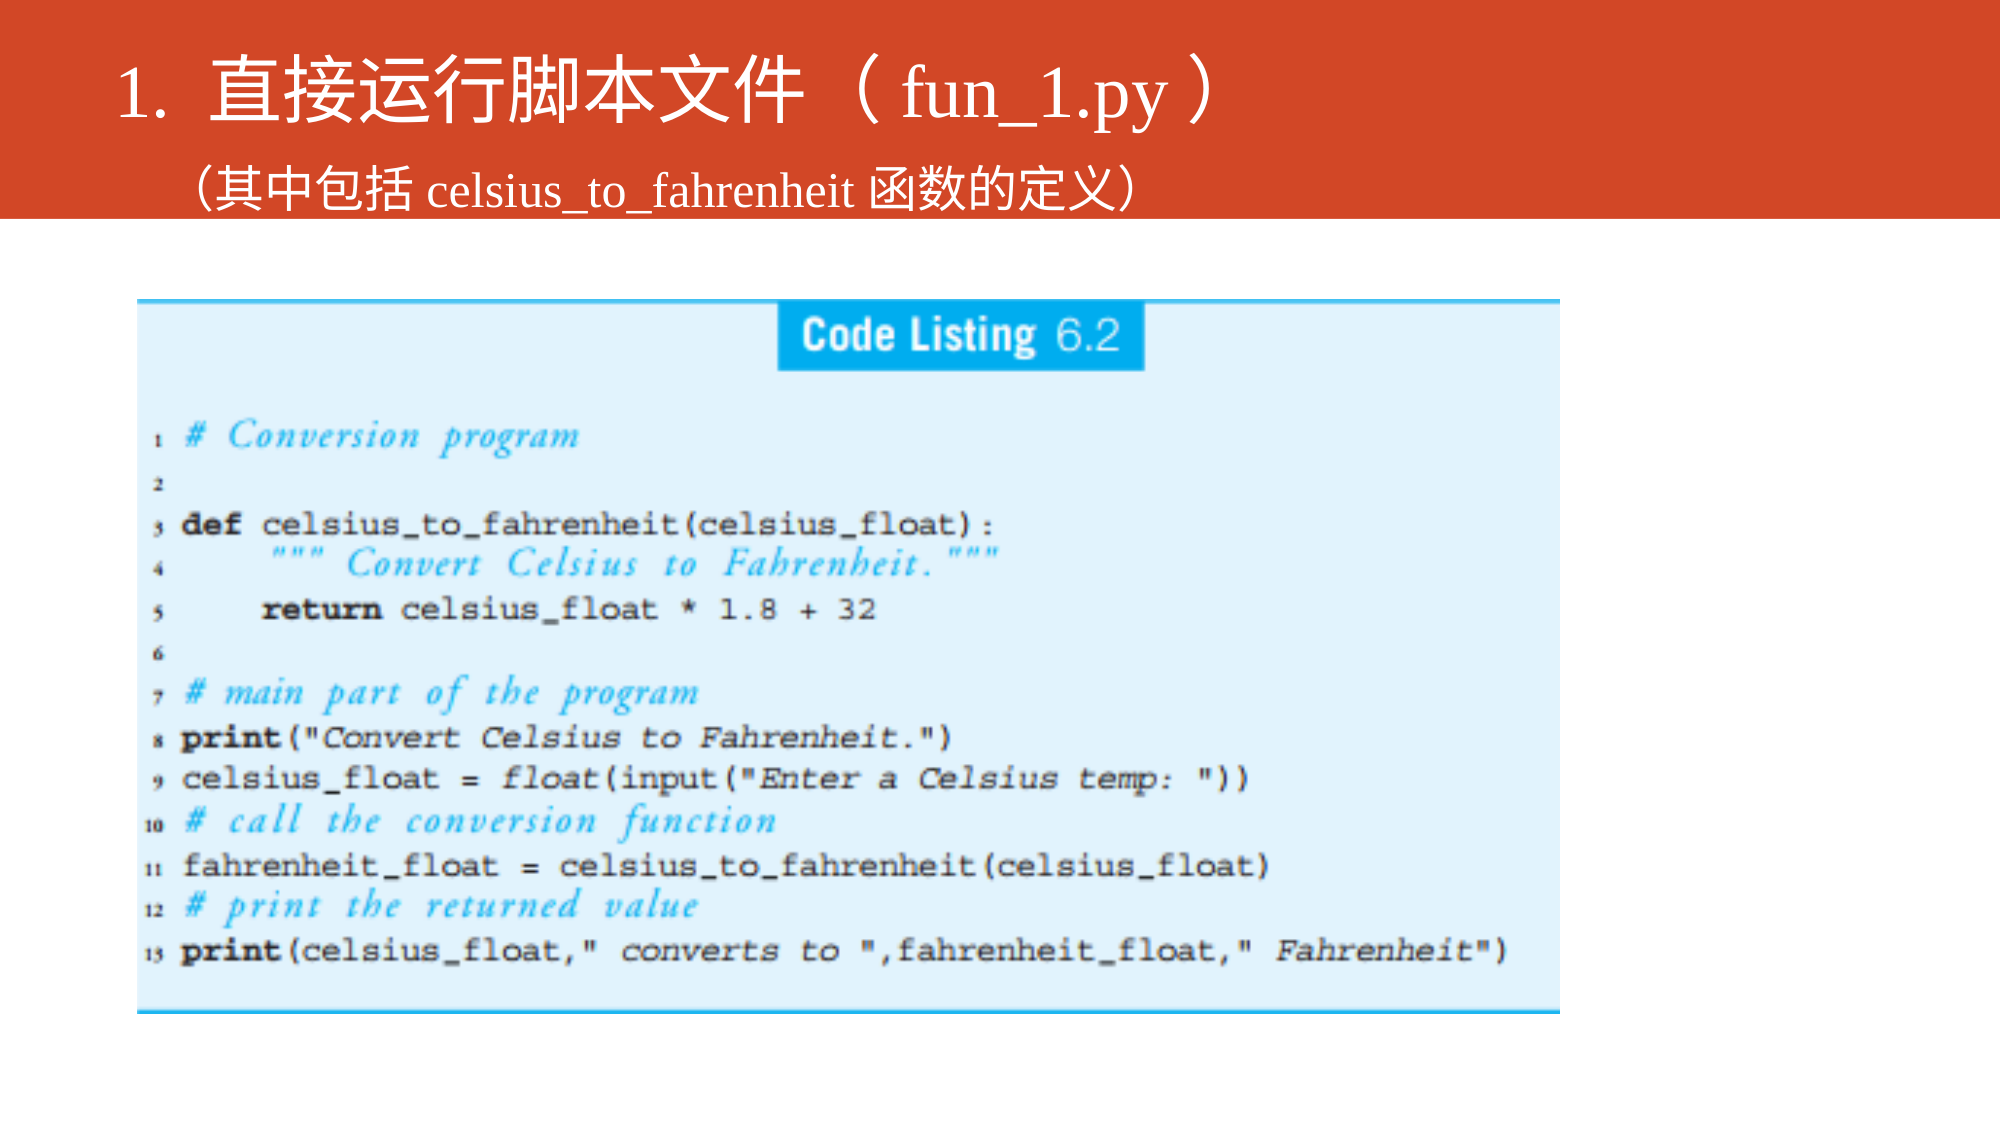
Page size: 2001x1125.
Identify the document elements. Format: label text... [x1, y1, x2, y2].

title 1. 直接运行脚本文件（fun_1.py） （其中包括celsius_to_fahrenheit函数的定义） [99, 0, 1863, 231]
picture [137, 299, 1560, 1014]
